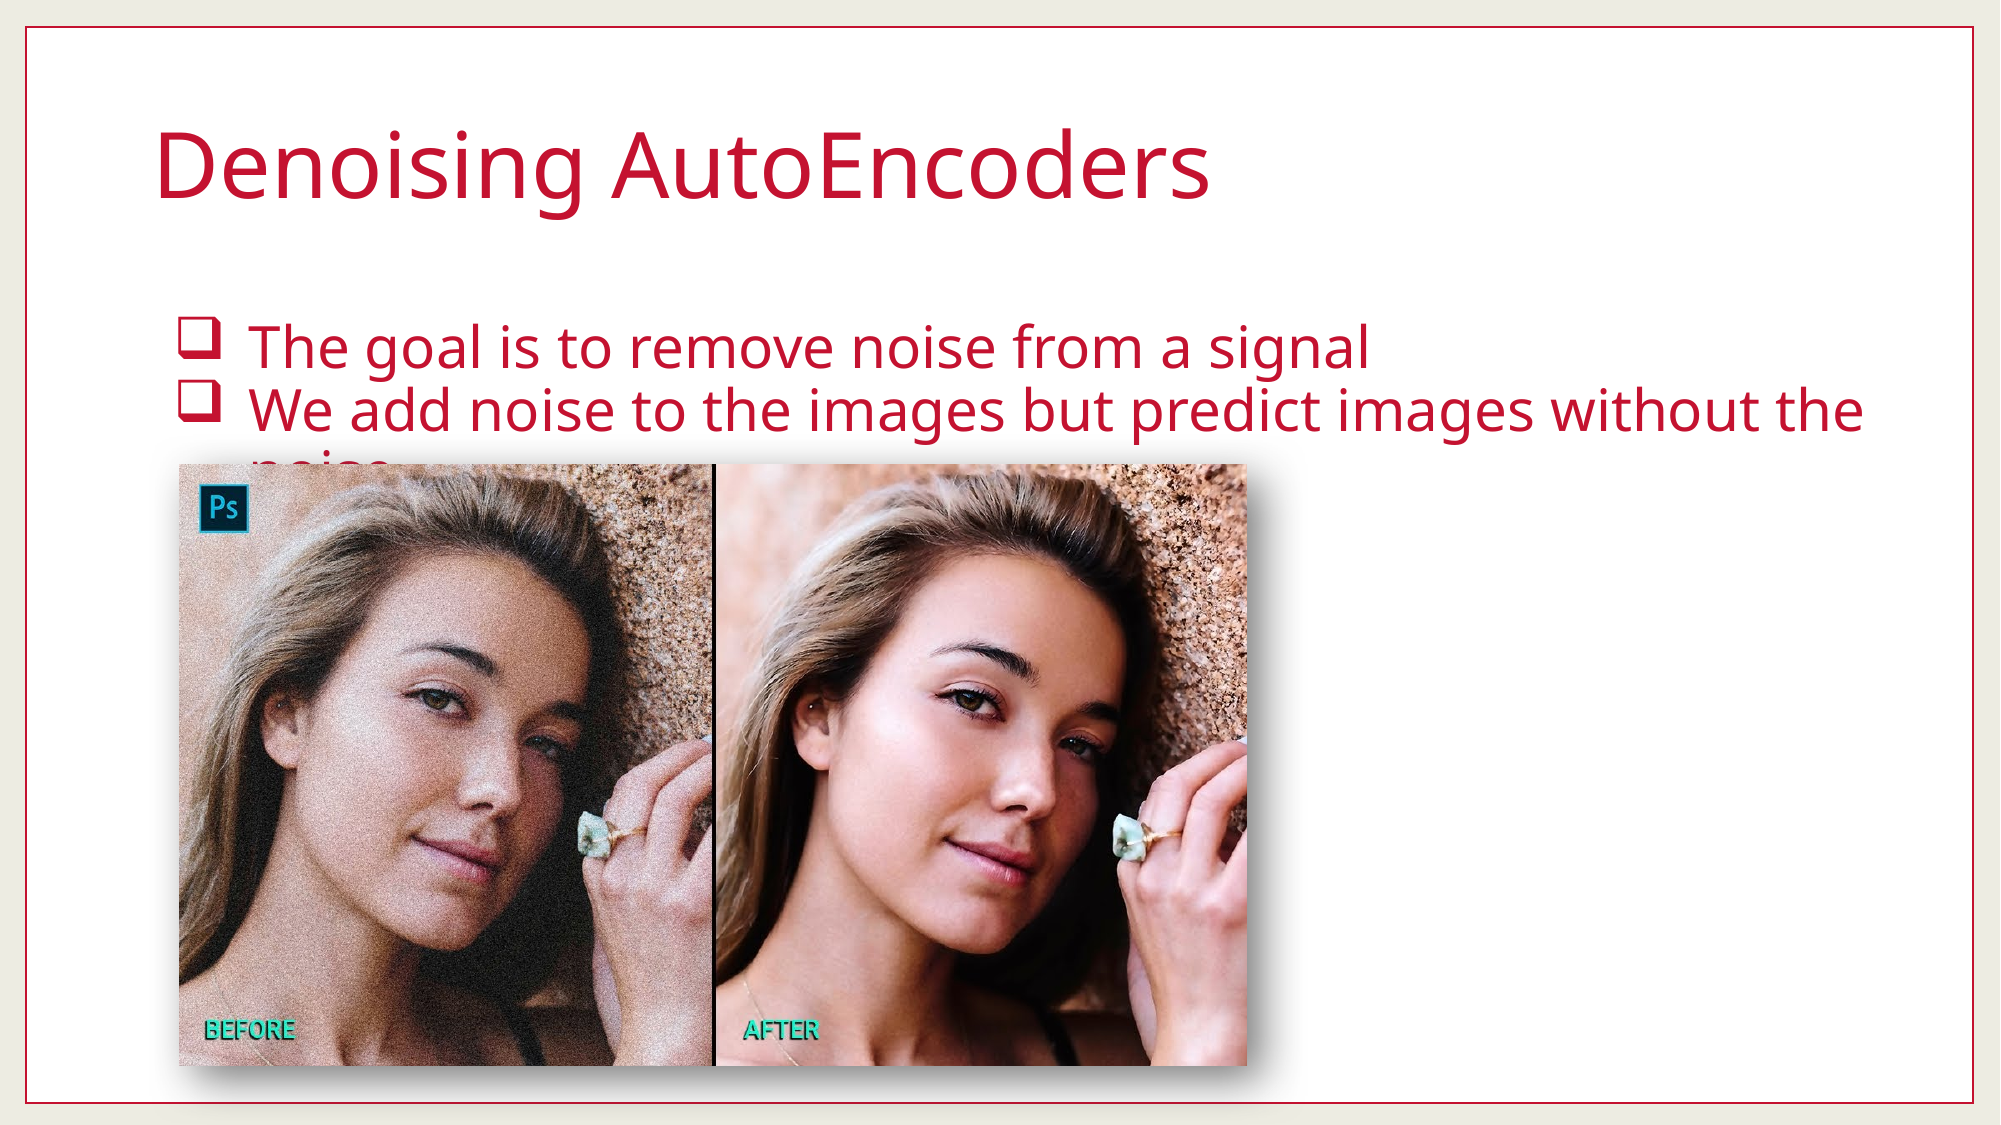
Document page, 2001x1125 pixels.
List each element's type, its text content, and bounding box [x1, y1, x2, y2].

picture [178, 464, 1248, 1066]
title Denoising AutoEncoders [137, 59, 1863, 278]
list The goal is to remove noise from a signal We add noise to the images but predict images without the noise. [158, 310, 1976, 1125]
